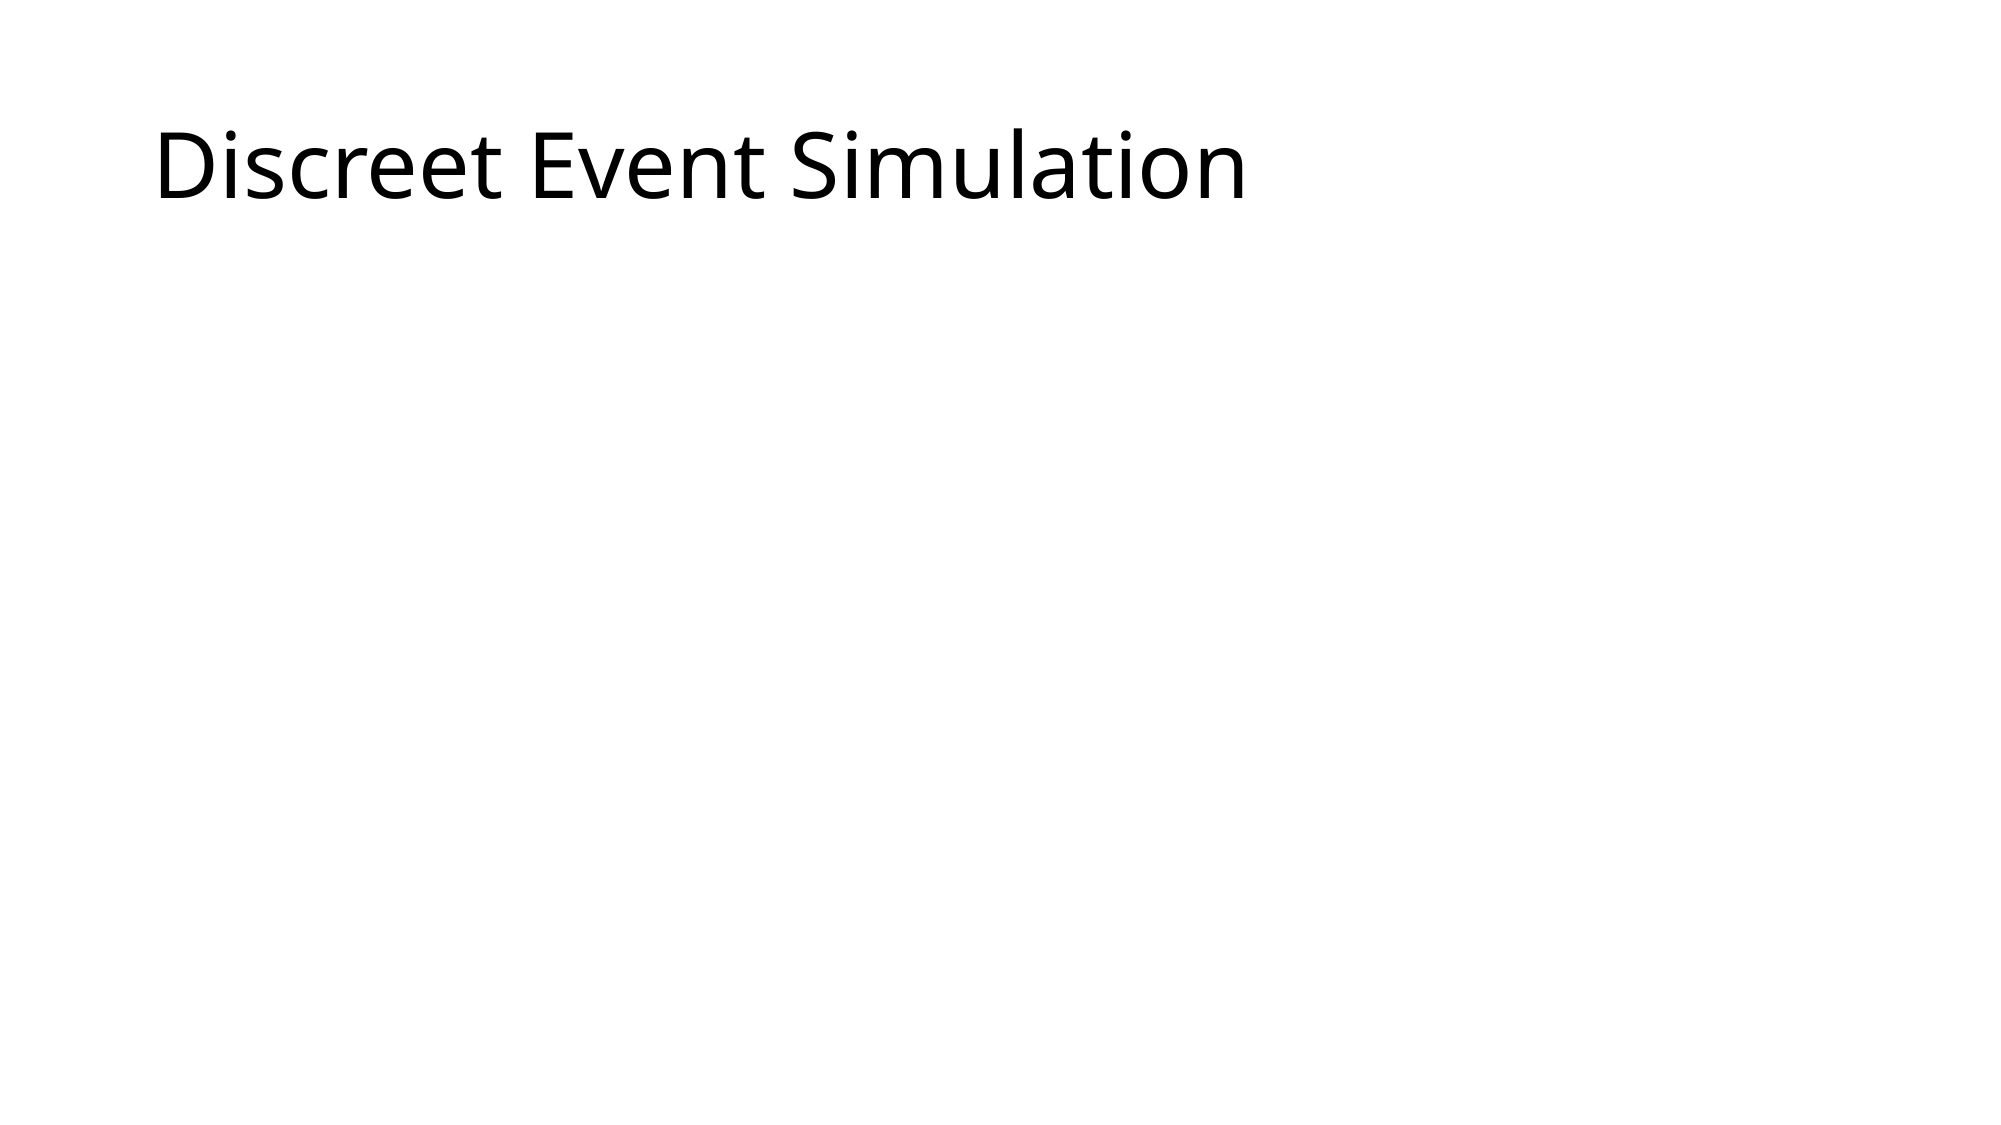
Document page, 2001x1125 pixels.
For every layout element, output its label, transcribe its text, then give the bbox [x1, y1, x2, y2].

title Discreet Event Simulation [137, 59, 1863, 278]
